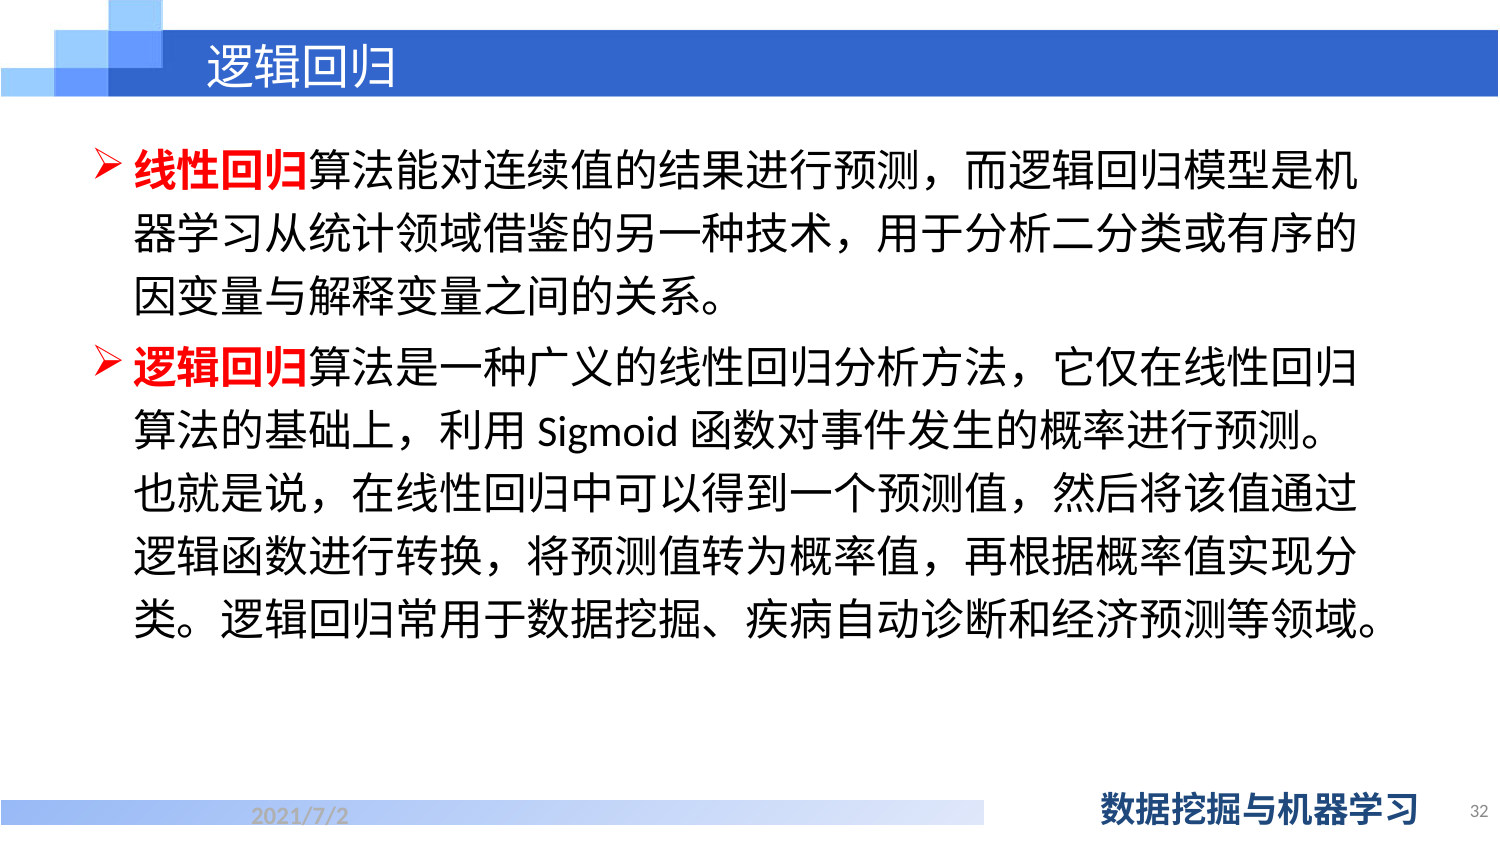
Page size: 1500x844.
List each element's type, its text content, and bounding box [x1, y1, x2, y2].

list 线性回归算法能对连续值的结果进行预测，而逻辑回归模型是机器学习从统计领域借鉴的另一种技术，用于分析二分类或有序的因变量与解释变量之间的关系。 逻辑回归算法是一种广义的线性回归分析方法，它仅在线性回归算法的基础上，利用Sigmoid函数对事件发生的概率进行预测。也就是说，在线性回归中可以得到一个预测值，然后将该值通过逻辑函数进行转换，将预测值转为概率值，再根据概率值实现分类。逻辑回归常用于数据挖掘、疾病自动诊断和经济预测等领域。 [79, 126, 1393, 645]
slide_number 32 [1149, 795, 1500, 825]
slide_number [0, 799, 361, 829]
picture [0, 0, 1500, 97]
title 逻辑回归 [194, 35, 1278, 97]
